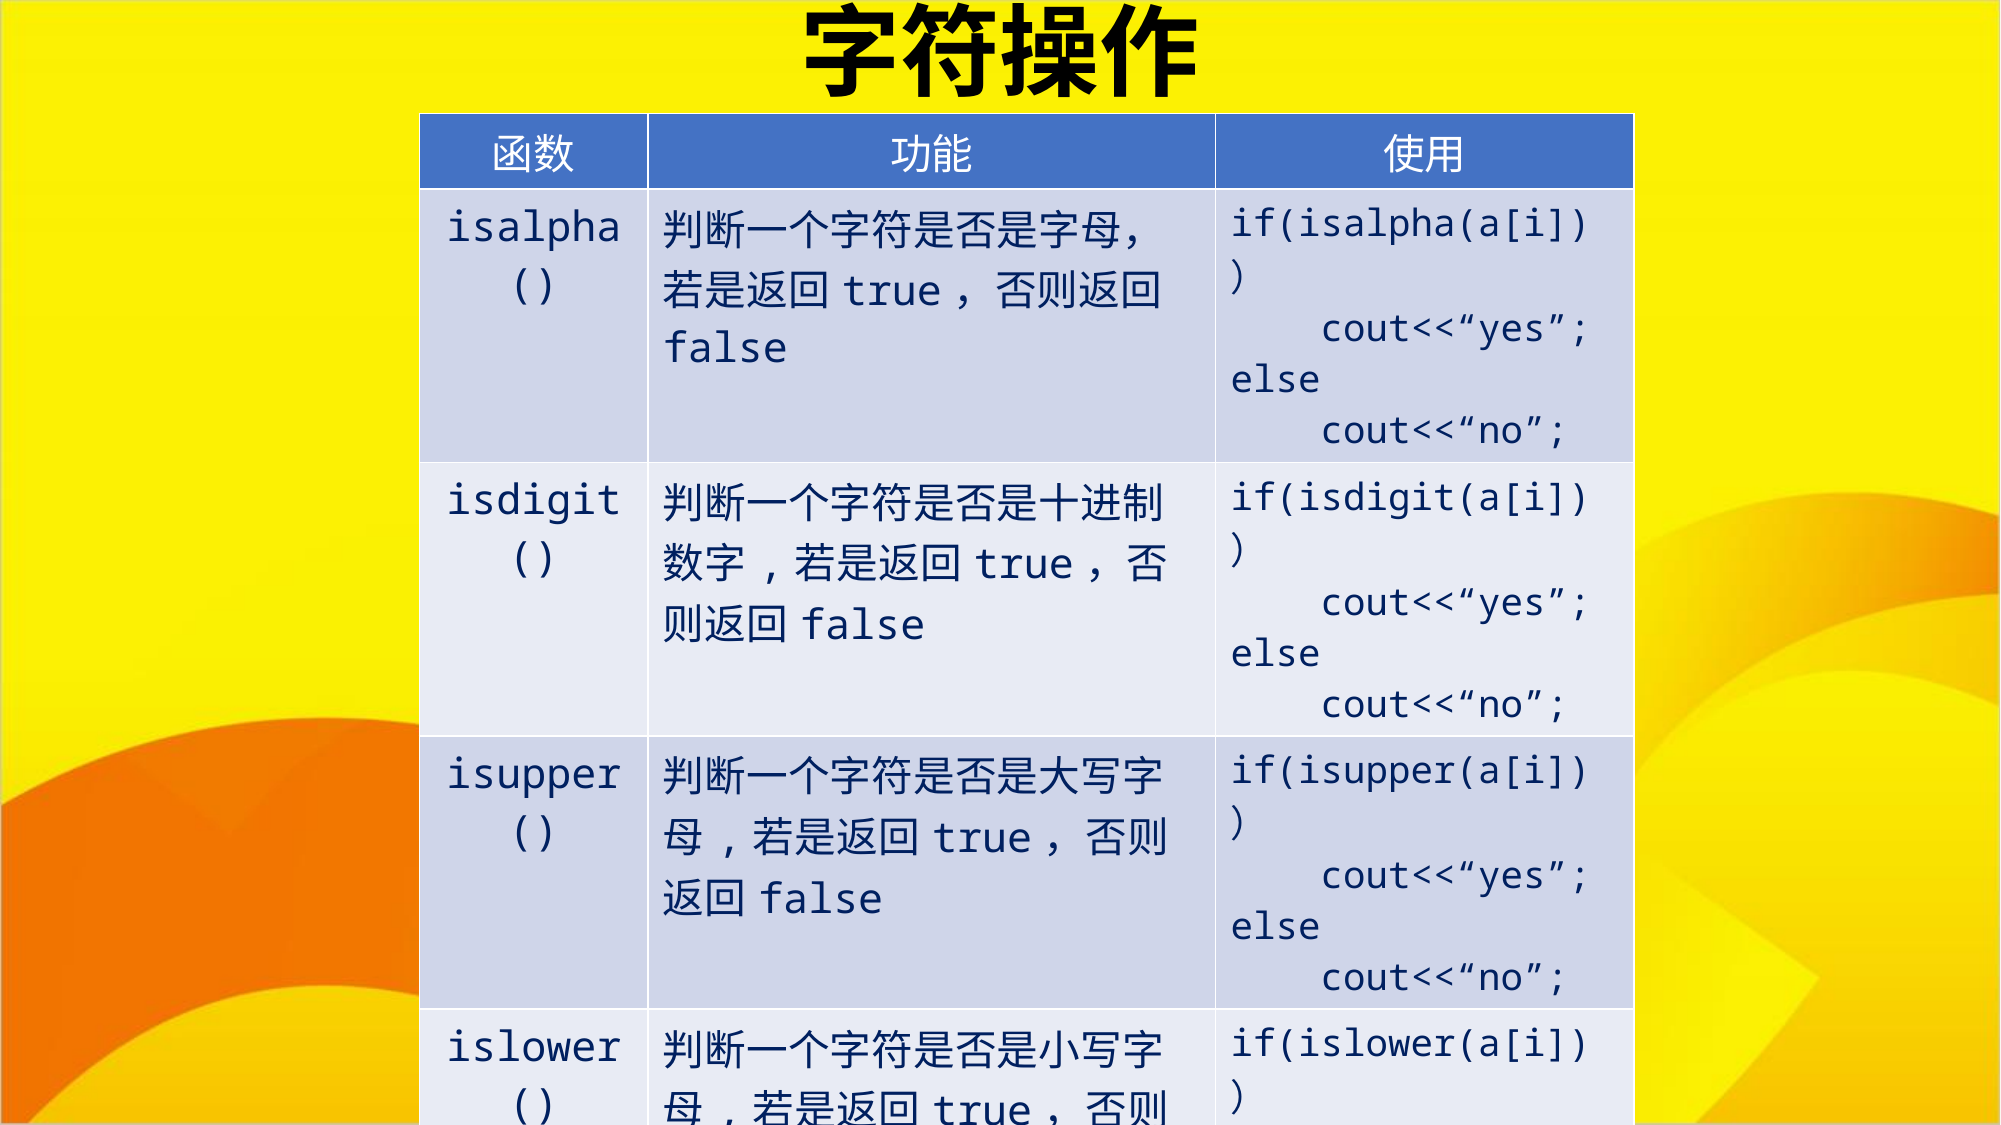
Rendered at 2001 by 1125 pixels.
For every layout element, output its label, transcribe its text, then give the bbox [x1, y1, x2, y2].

table_header 使用 [1216, 114, 1633, 188]
table_cell isupper() [420, 737, 647, 1008]
table_cell islower() [420, 1010, 647, 1125]
text_box 字符操作 [568, 0, 1432, 130]
picture [0, 0, 568, 1125]
table_cell if(isalpha(a[i])） cout<<“yes”; else cout<<“no”; [1216, 190, 1633, 462]
table_header 函数 [420, 114, 647, 188]
table_cell isalpha() [420, 190, 647, 462]
table_header 功能 [649, 130, 1215, 188]
table_cell if(isdigit(a[i])） cout<<“yes”; else cout<<“no”; [1216, 463, 1633, 735]
table_cell isdigit() [420, 463, 647, 735]
table_cell 判断一个字符是否是大写字母,若是返回true，否则返回false [649, 737, 1215, 1008]
table_cell 判断一个字符是否是字母，若是返回true，否则返回false [649, 190, 1215, 462]
table_cell 判断一个字符是否是十进制数字,若是返回true，否则返回false [649, 463, 1215, 735]
table_cell 判断一个字符是否是小写字母,若是返回true，否则返回false [649, 1010, 1215, 1125]
table_cell if(isupper(a[i])） cout<<“yes”; else cout<<“no”; [1216, 737, 1633, 1008]
table_cell if(islower(a[i])） cout<<“yes”; else cout<<“no”; [1216, 1010, 1633, 1125]
picture [1432, 0, 2001, 1125]
